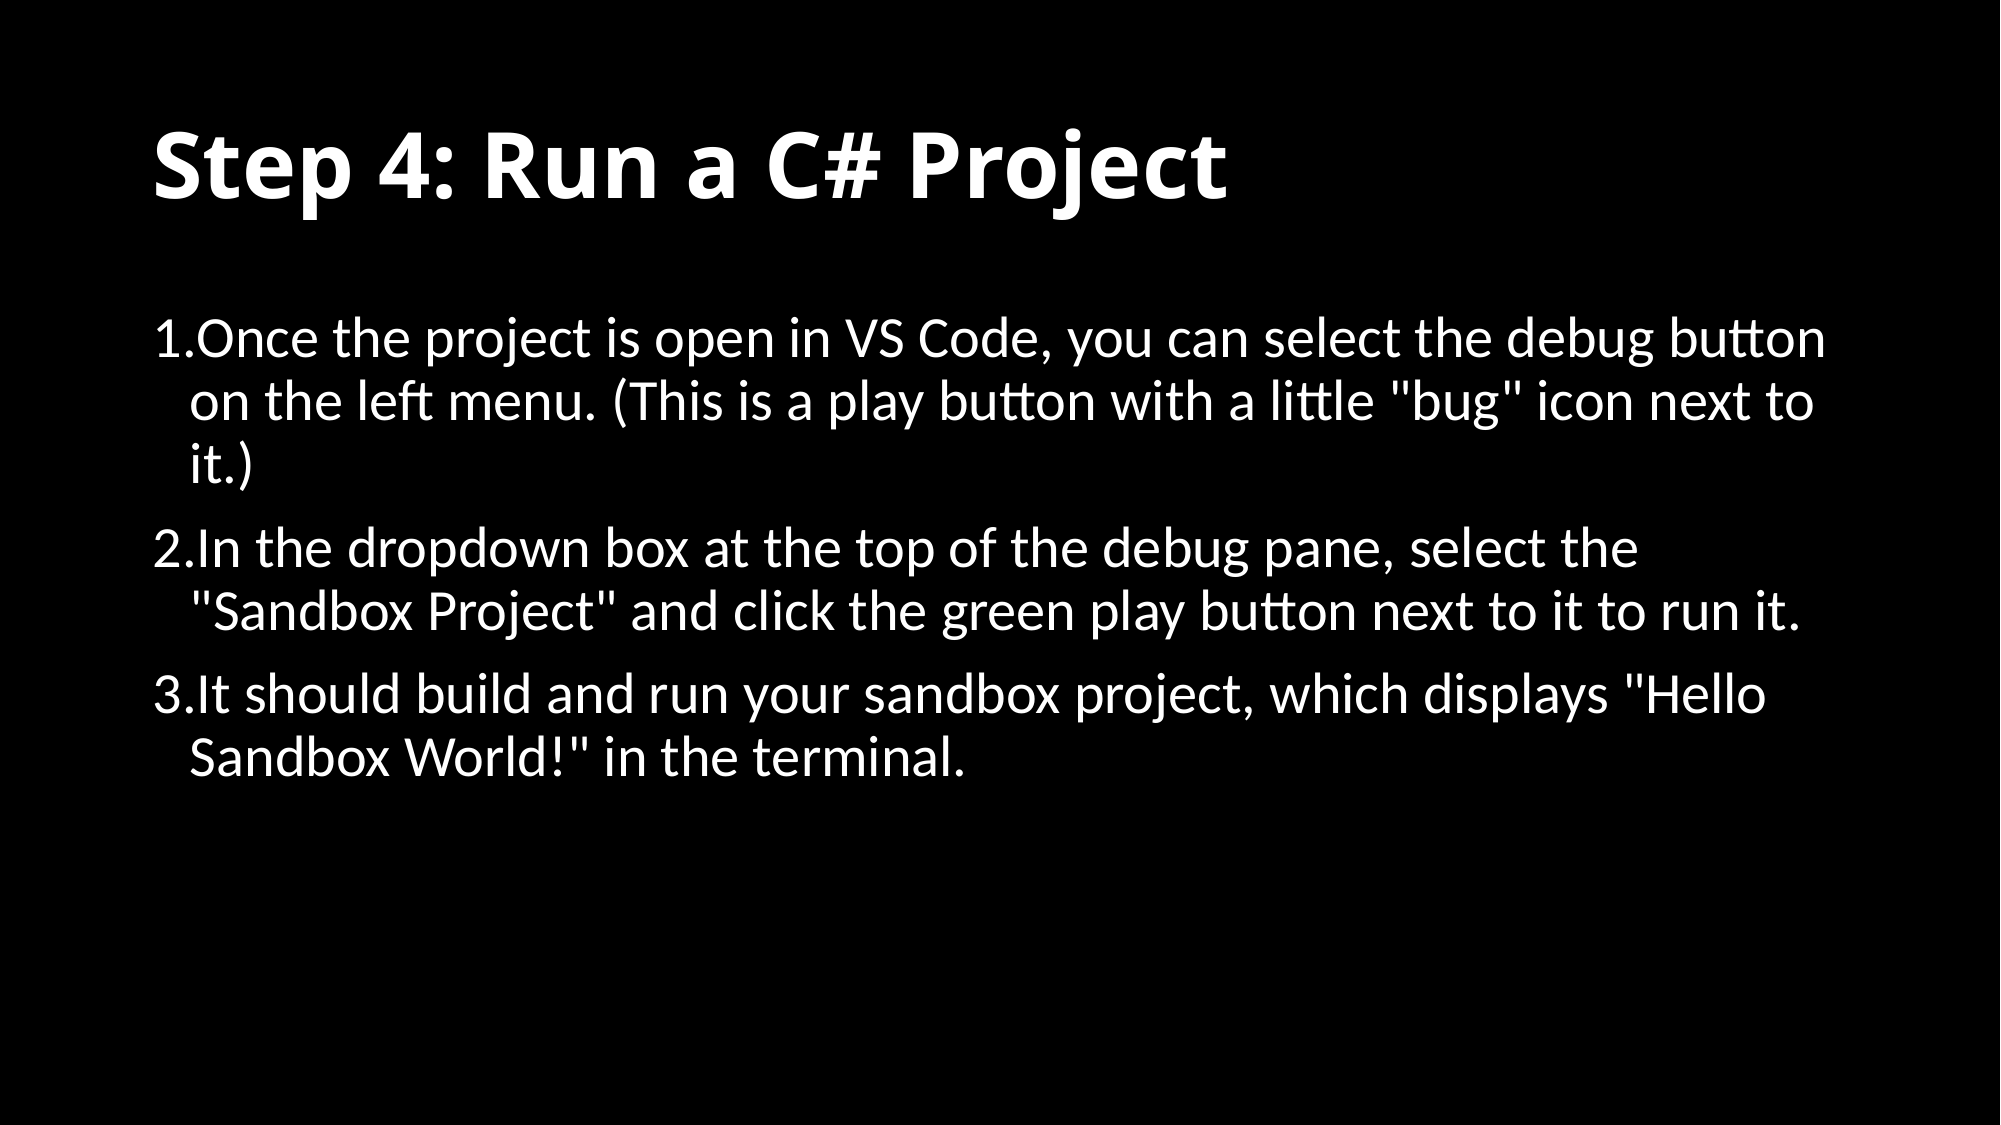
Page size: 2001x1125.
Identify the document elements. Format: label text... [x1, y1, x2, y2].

title Step 4: Run a C# Project [137, 59, 1863, 278]
list Once the project is open in VS Code, you can select the debug button on the left menu. (This is a play button with a little "bug" icon next to it.) In the dropdown box at the top of the debug pane, select the "Sandbox Project" and click the green play button next to it to run it. It should build and run your sandbox project, which displays "Hello Sandbox World!" in the terminal. [137, 299, 1863, 1014]
